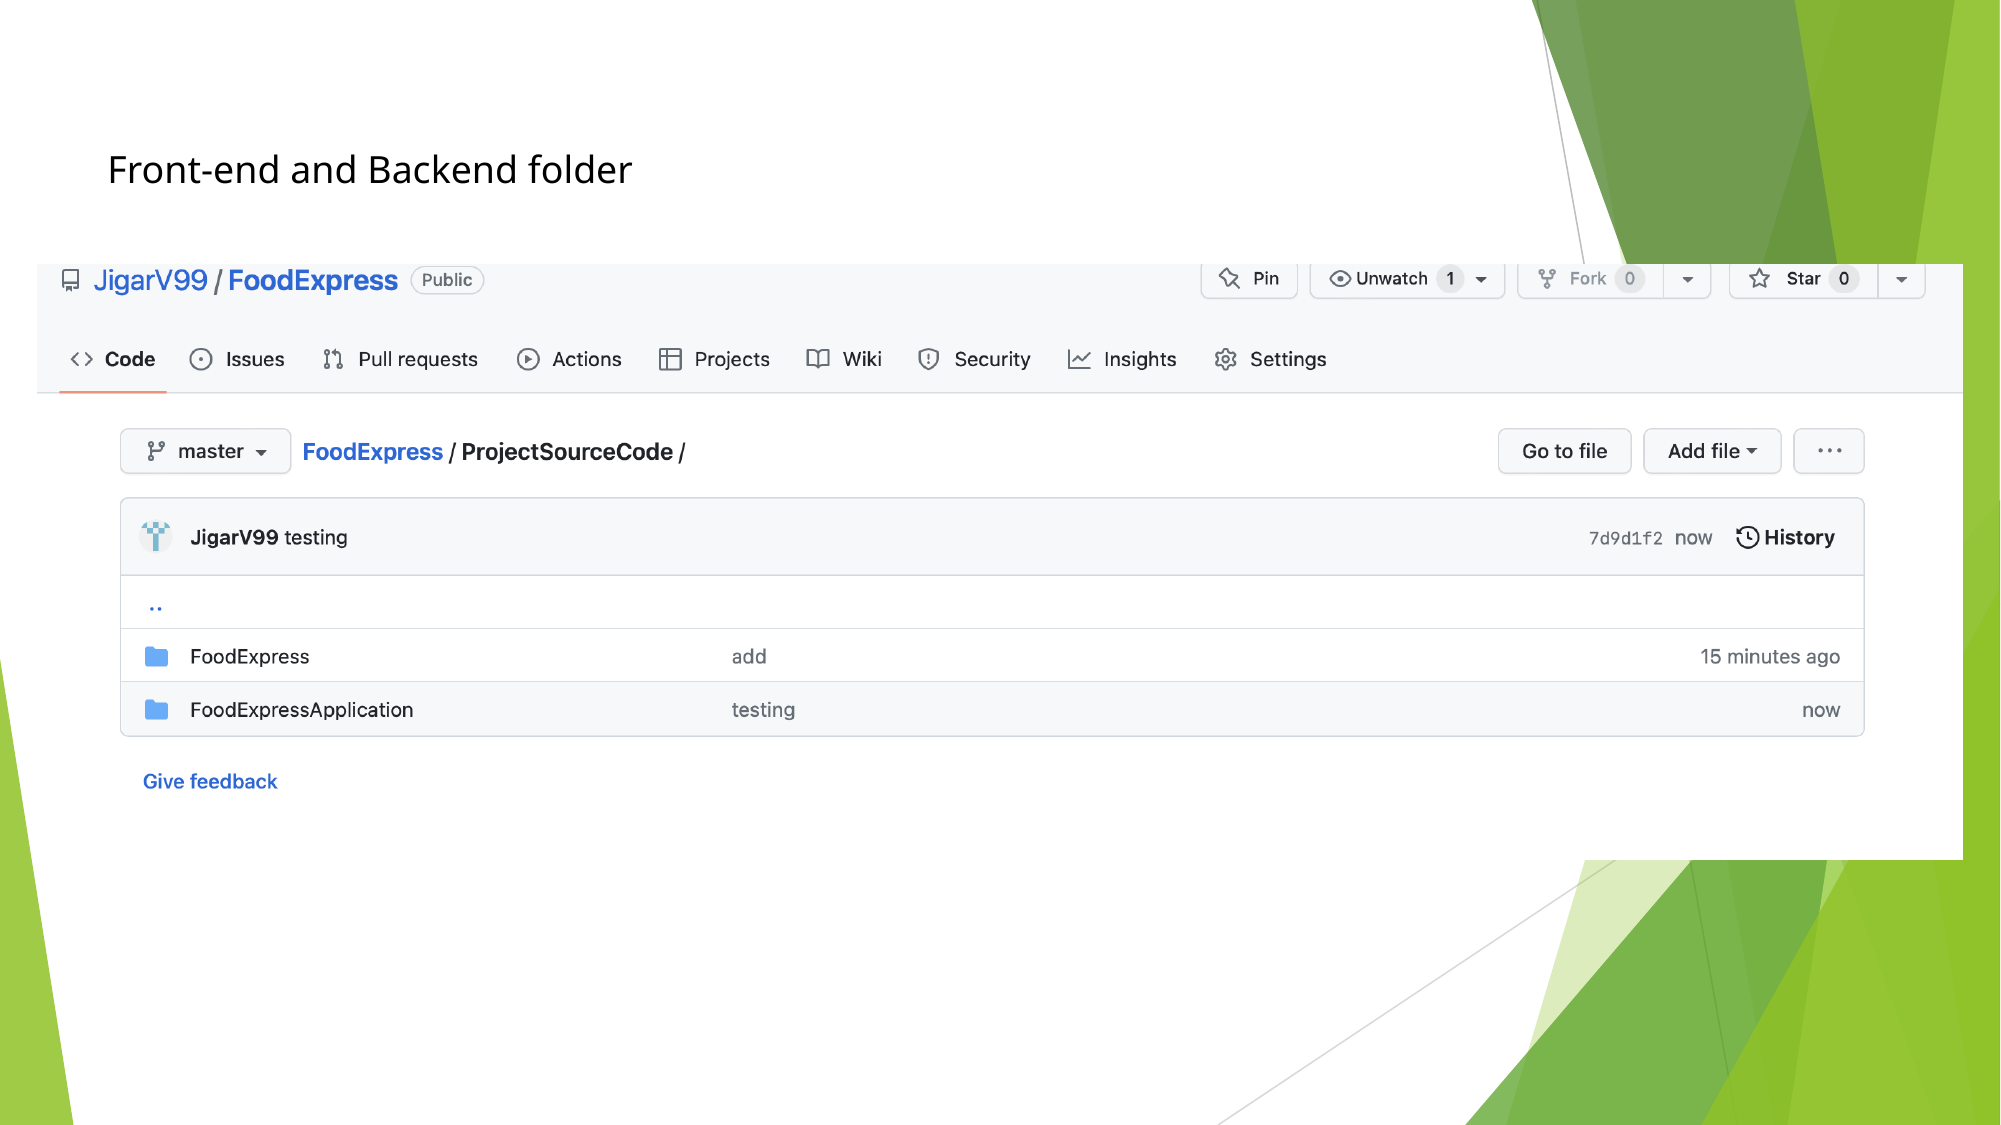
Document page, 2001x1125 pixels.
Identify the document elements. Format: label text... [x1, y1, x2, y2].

picture [37, 264, 1963, 861]
text_box Front-end and Backend folder [99, 138, 641, 199]
